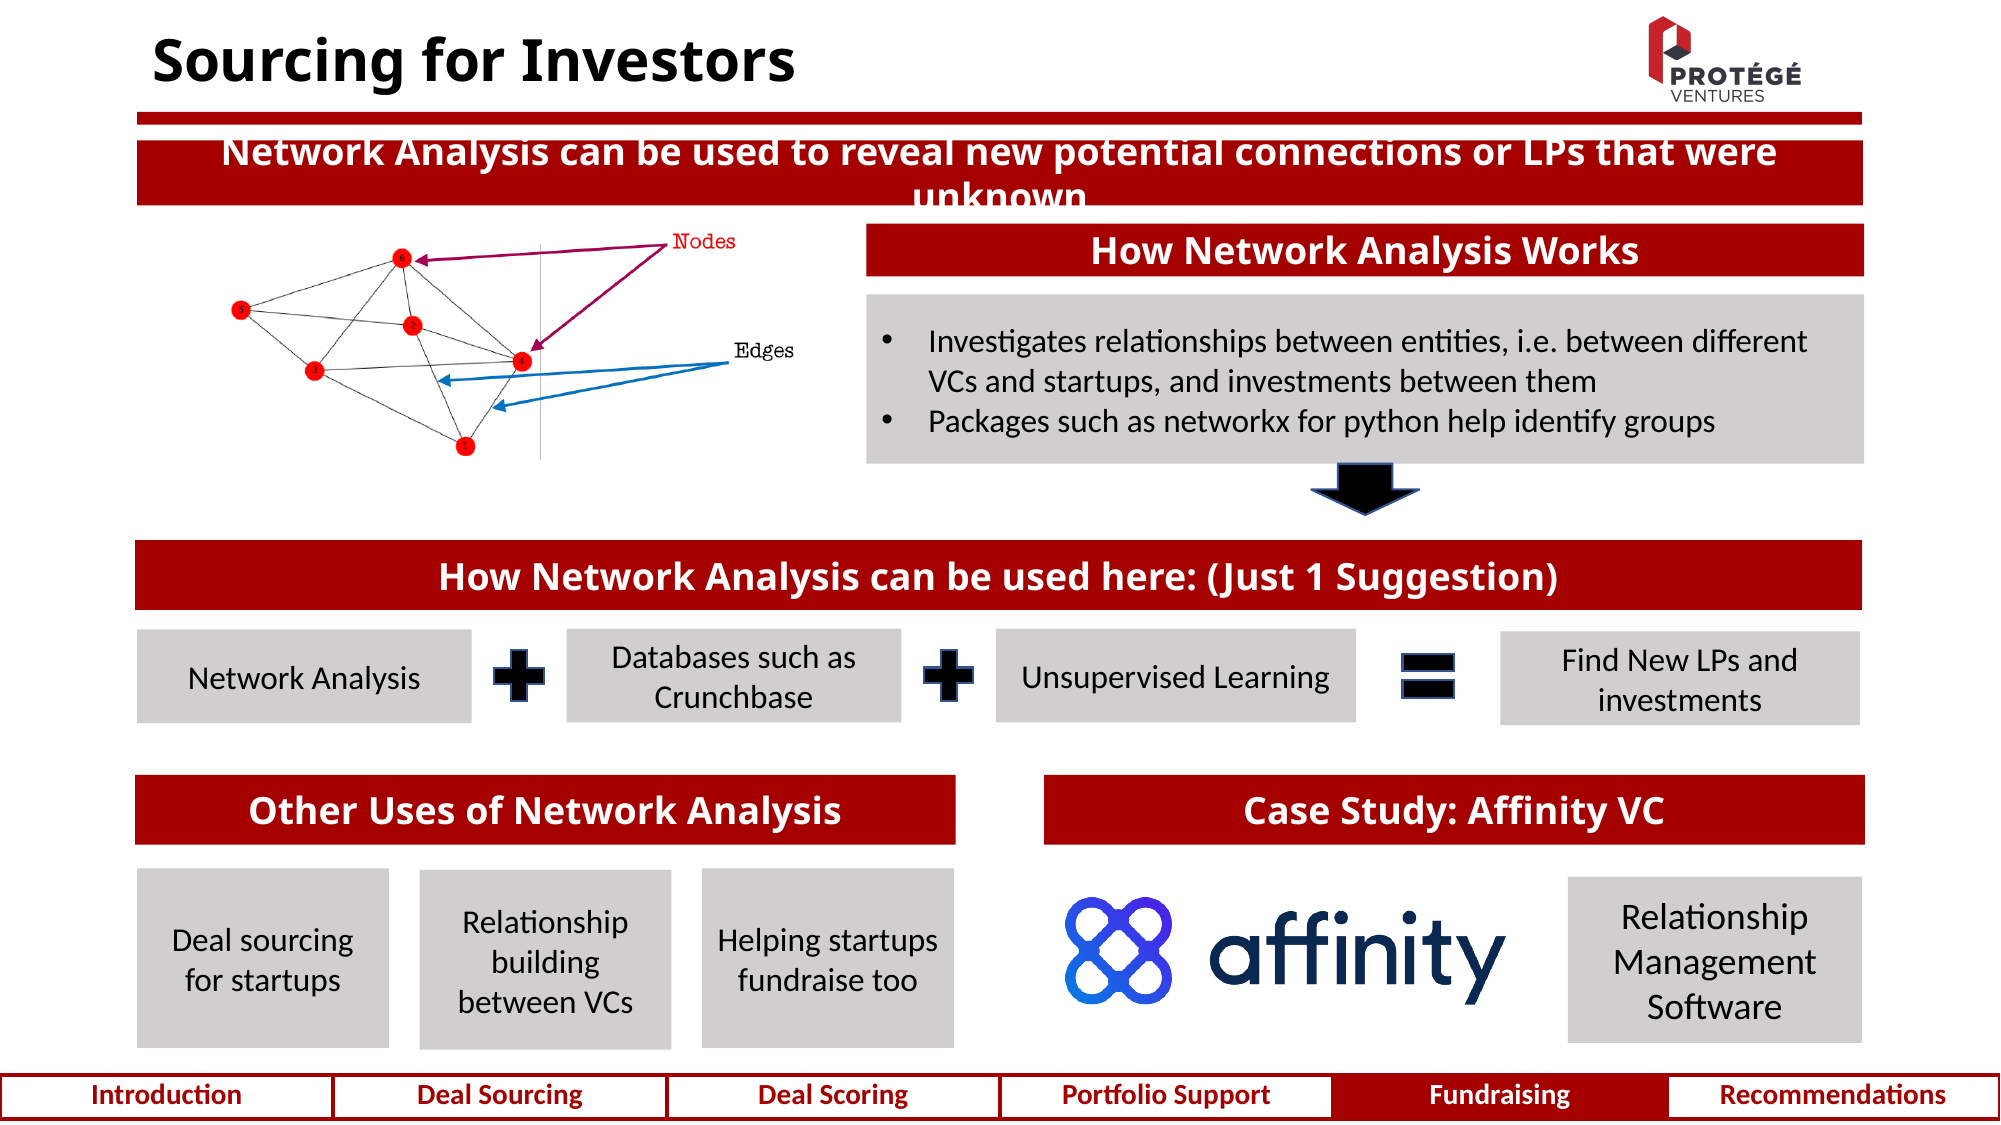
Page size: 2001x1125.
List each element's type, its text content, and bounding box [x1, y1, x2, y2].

text_box Case Study: Affinity VC [1043, 774, 1866, 846]
text_box How Network Analysis Works [865, 223, 1865, 277]
text_box Databases such as Crunchbase [566, 628, 902, 723]
text_box Network Analysis can be used to reveal new potential connections or LPs that were unknown [136, 139, 1864, 206]
picture [221, 217, 812, 461]
table_header Deal Scoring [669, 1077, 998, 1117]
text_box Network Analysis [136, 628, 473, 724]
text_box [1401, 679, 1455, 699]
text_box [493, 649, 545, 702]
picture [1065, 897, 1506, 1005]
table_header Recommendations [1669, 1077, 1998, 1117]
text_box Other Uses of Network Analysis [134, 774, 957, 846]
text_box Helping startups fundraise too [701, 867, 955, 1049]
picture [1585, 5, 1861, 118]
text_box Investigates relationships between entities, i.e. between different VCs and startups, and investments between them Packages such as networkx for python help identify groups [865, 293, 1865, 465]
table_header Deal Sourcing [335, 1077, 665, 1117]
text_box [923, 649, 974, 702]
text_box [136, 111, 1863, 126]
text_box [1401, 653, 1455, 672]
text_box Relationship Management Software [1567, 876, 1863, 1044]
text_box Sourcing for Investors [137, 13, 1568, 111]
table_header Introduction [2, 1077, 331, 1117]
text_box How Network Analysis can be used here: (Just 1 Suggestion) [134, 539, 1863, 611]
text_box Unsupervised Learning [995, 628, 1357, 723]
text_box Relationship building between VCs [419, 869, 672, 1051]
text_box Deal sourcing for startups [136, 867, 390, 1049]
table_header Portfolio Support [1002, 1077, 1331, 1117]
table_header Fundraising [1335, 1077, 1665, 1117]
text_box Find New LPs and investments [1499, 630, 1861, 726]
text_box [1310, 462, 1421, 517]
